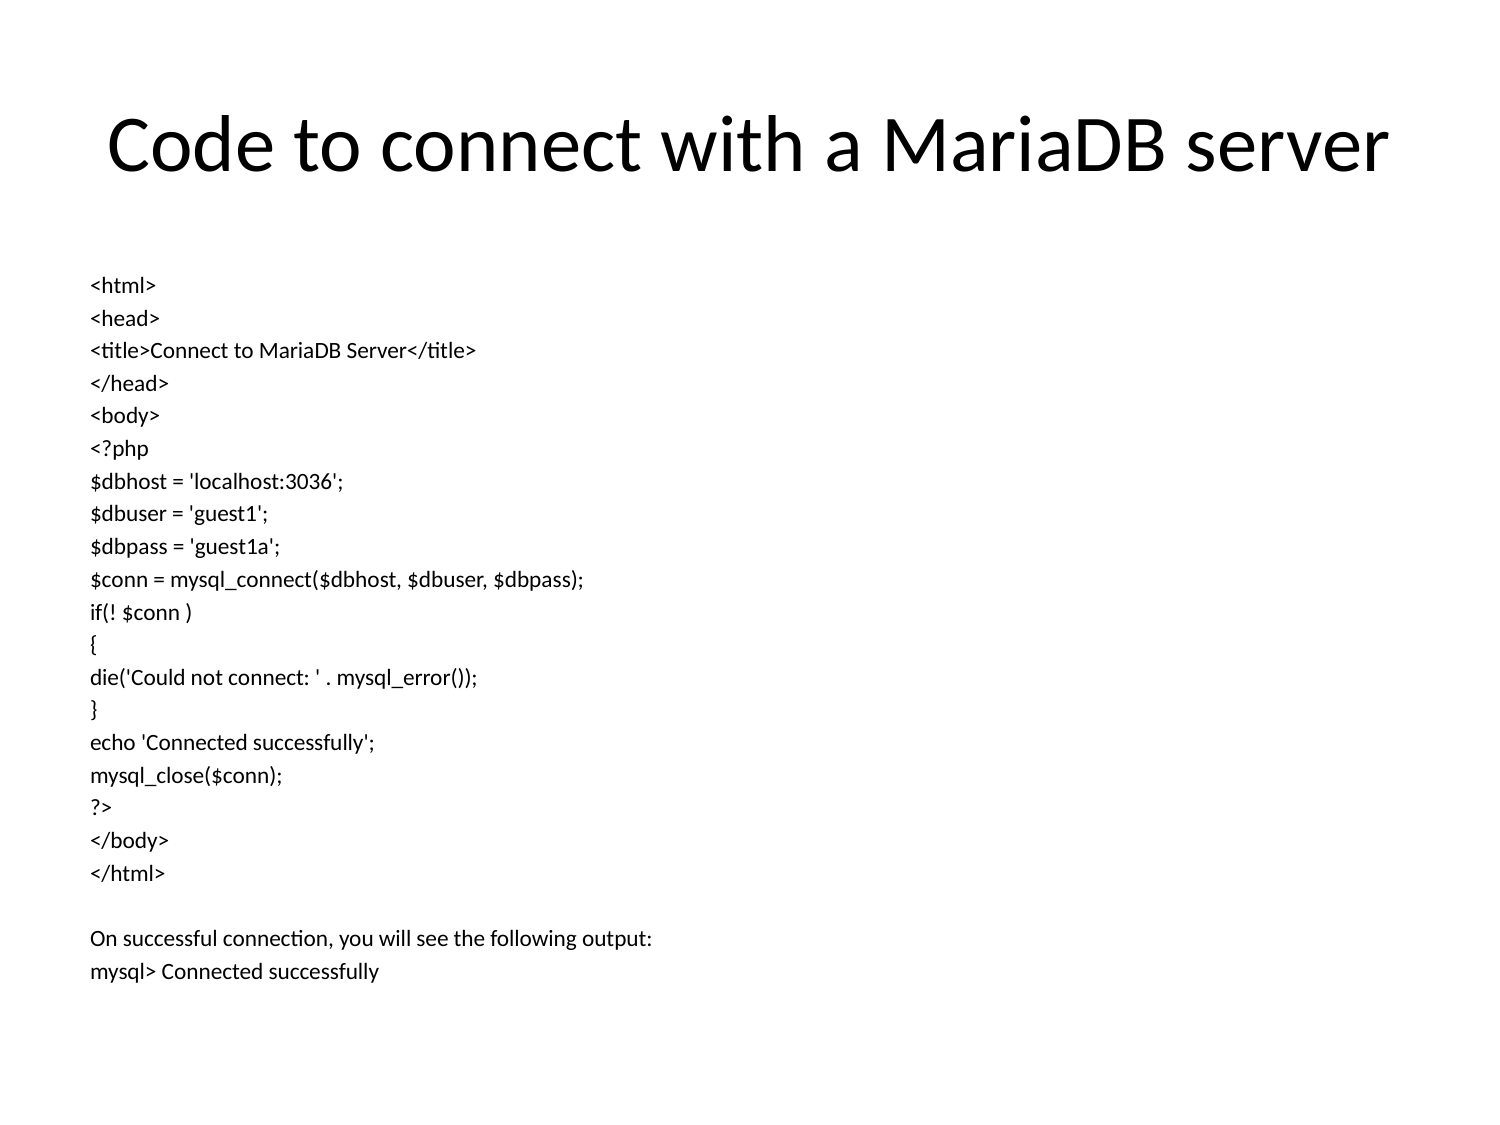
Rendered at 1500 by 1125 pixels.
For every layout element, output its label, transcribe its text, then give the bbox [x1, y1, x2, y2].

list <html> <head> <title>Connect to MariaDB Server</title> </head> <body> <?php $dbhost = 'localhost:3036'; $dbuser = 'guest1'; $dbpass = 'guest1a'; $conn = mysql_connect($dbhost, $dbuser, $dbpass); if(! $conn ) { die('Could not connect: ' . mysql_error()); } echo 'Connected successfully'; mysql_close($conn); ?> </body> </html> On successful connection, you will see the following output: mysql> Connected successfully [75, 262, 1425, 1005]
title Code to connect with a MariaDB server [75, 45, 1425, 233]
